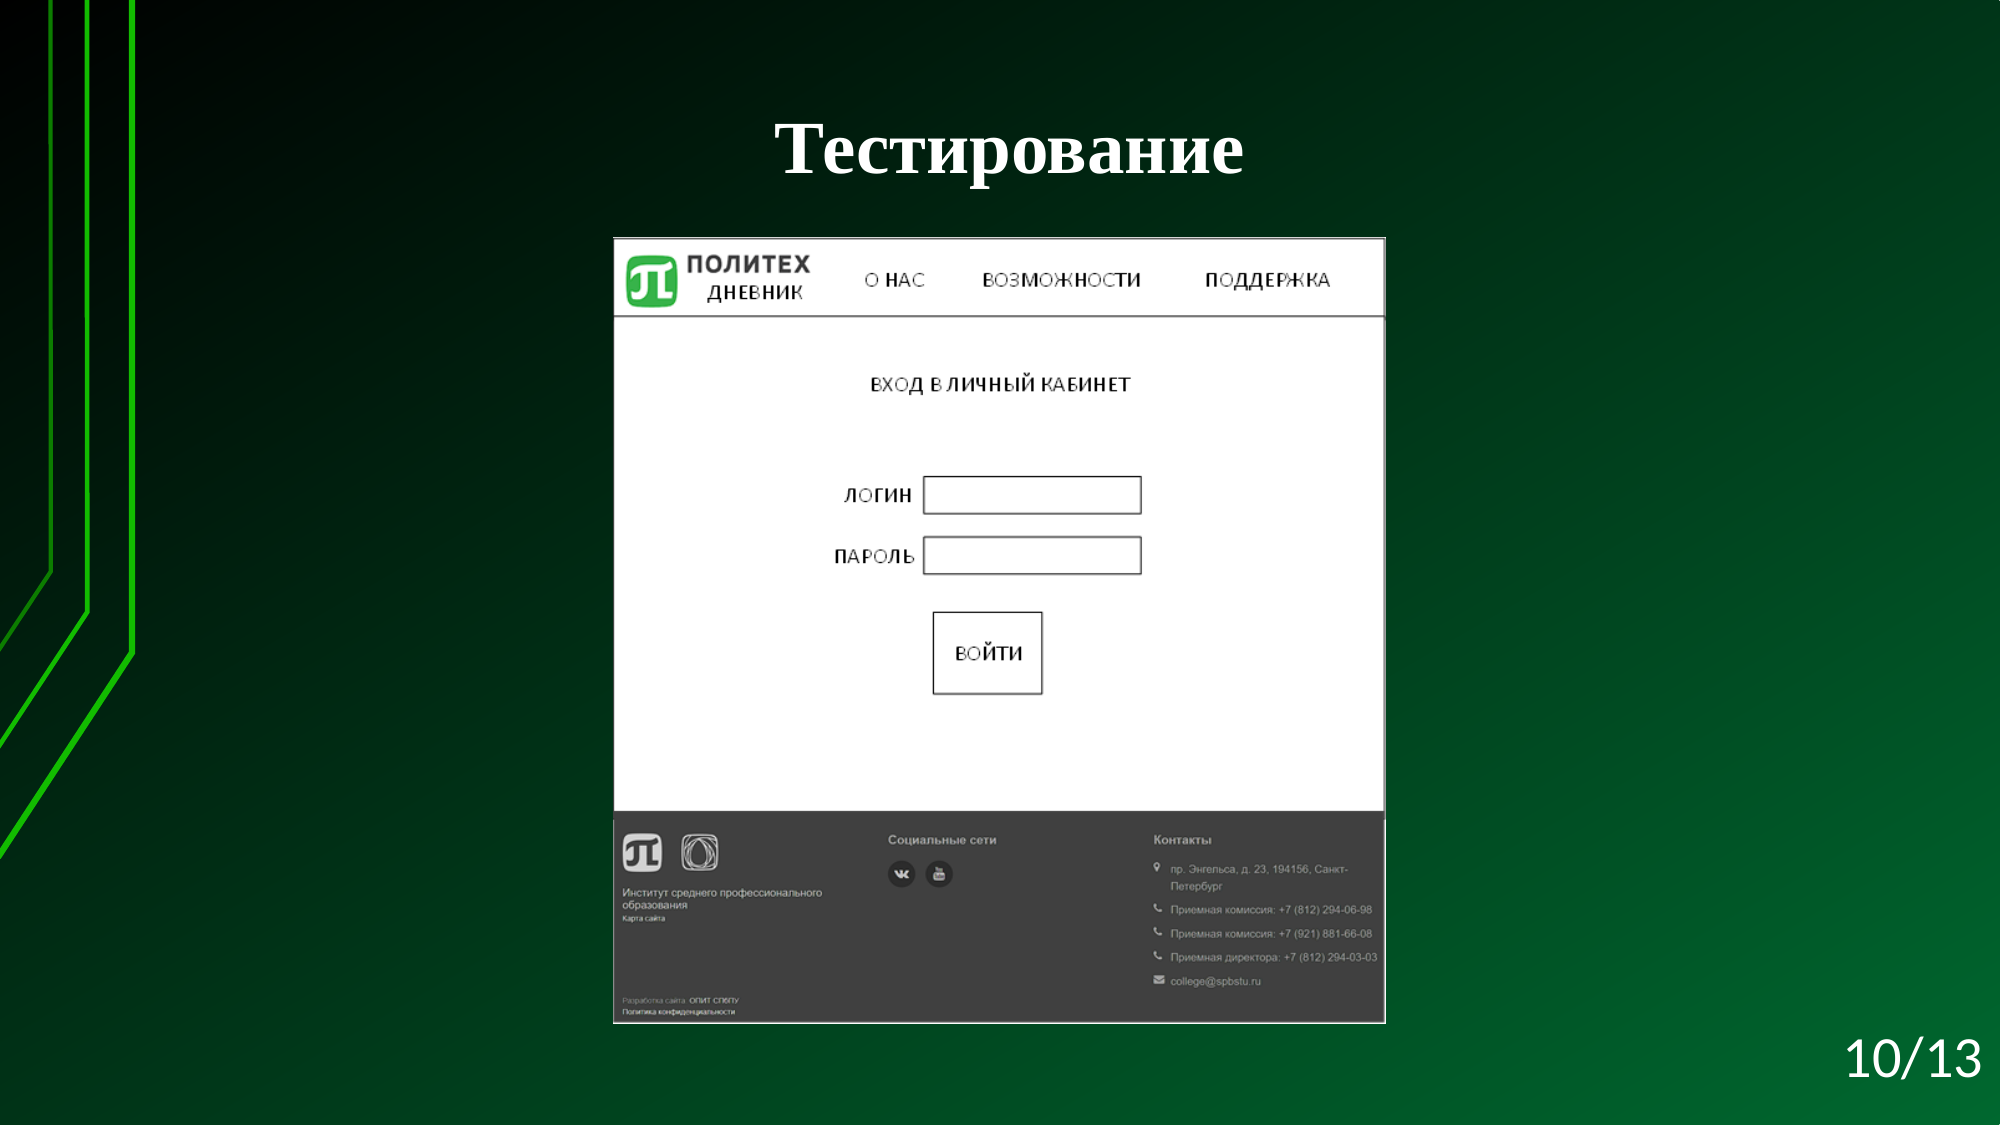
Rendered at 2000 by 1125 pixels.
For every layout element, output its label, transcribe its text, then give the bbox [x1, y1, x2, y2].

picture [613, 237, 1387, 1024]
text_box 10/13 [1827, 1011, 1999, 1097]
text_box Тестирование [539, 101, 1481, 276]
